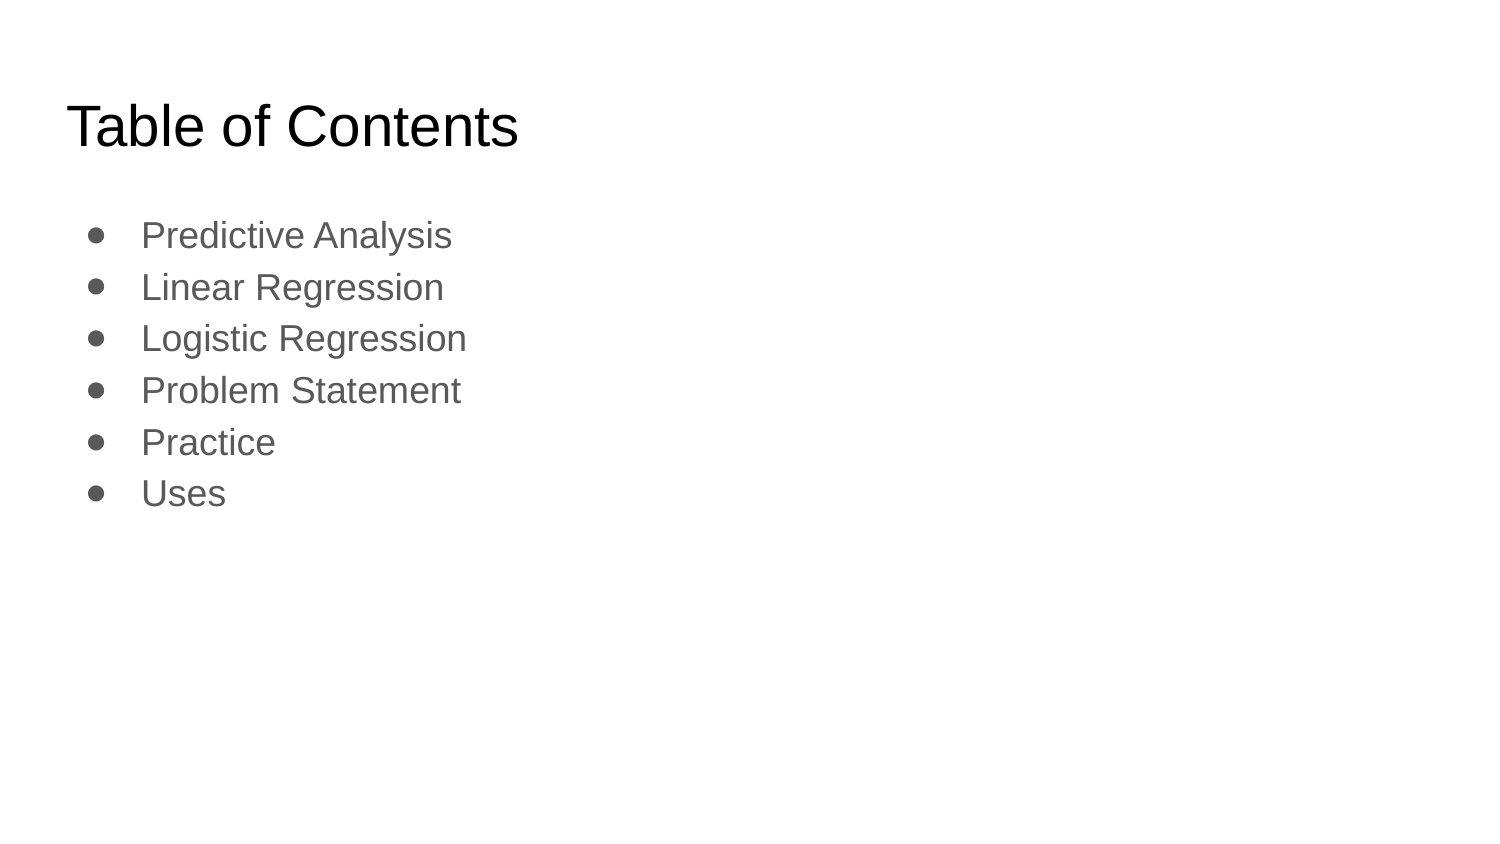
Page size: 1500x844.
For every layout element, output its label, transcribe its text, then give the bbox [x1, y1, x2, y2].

title Table of Contents [51, 72, 1449, 167]
list Predictive Analysis Linear Regression Logistic Regression Problem Statement Practice Uses [51, 189, 1449, 750]
